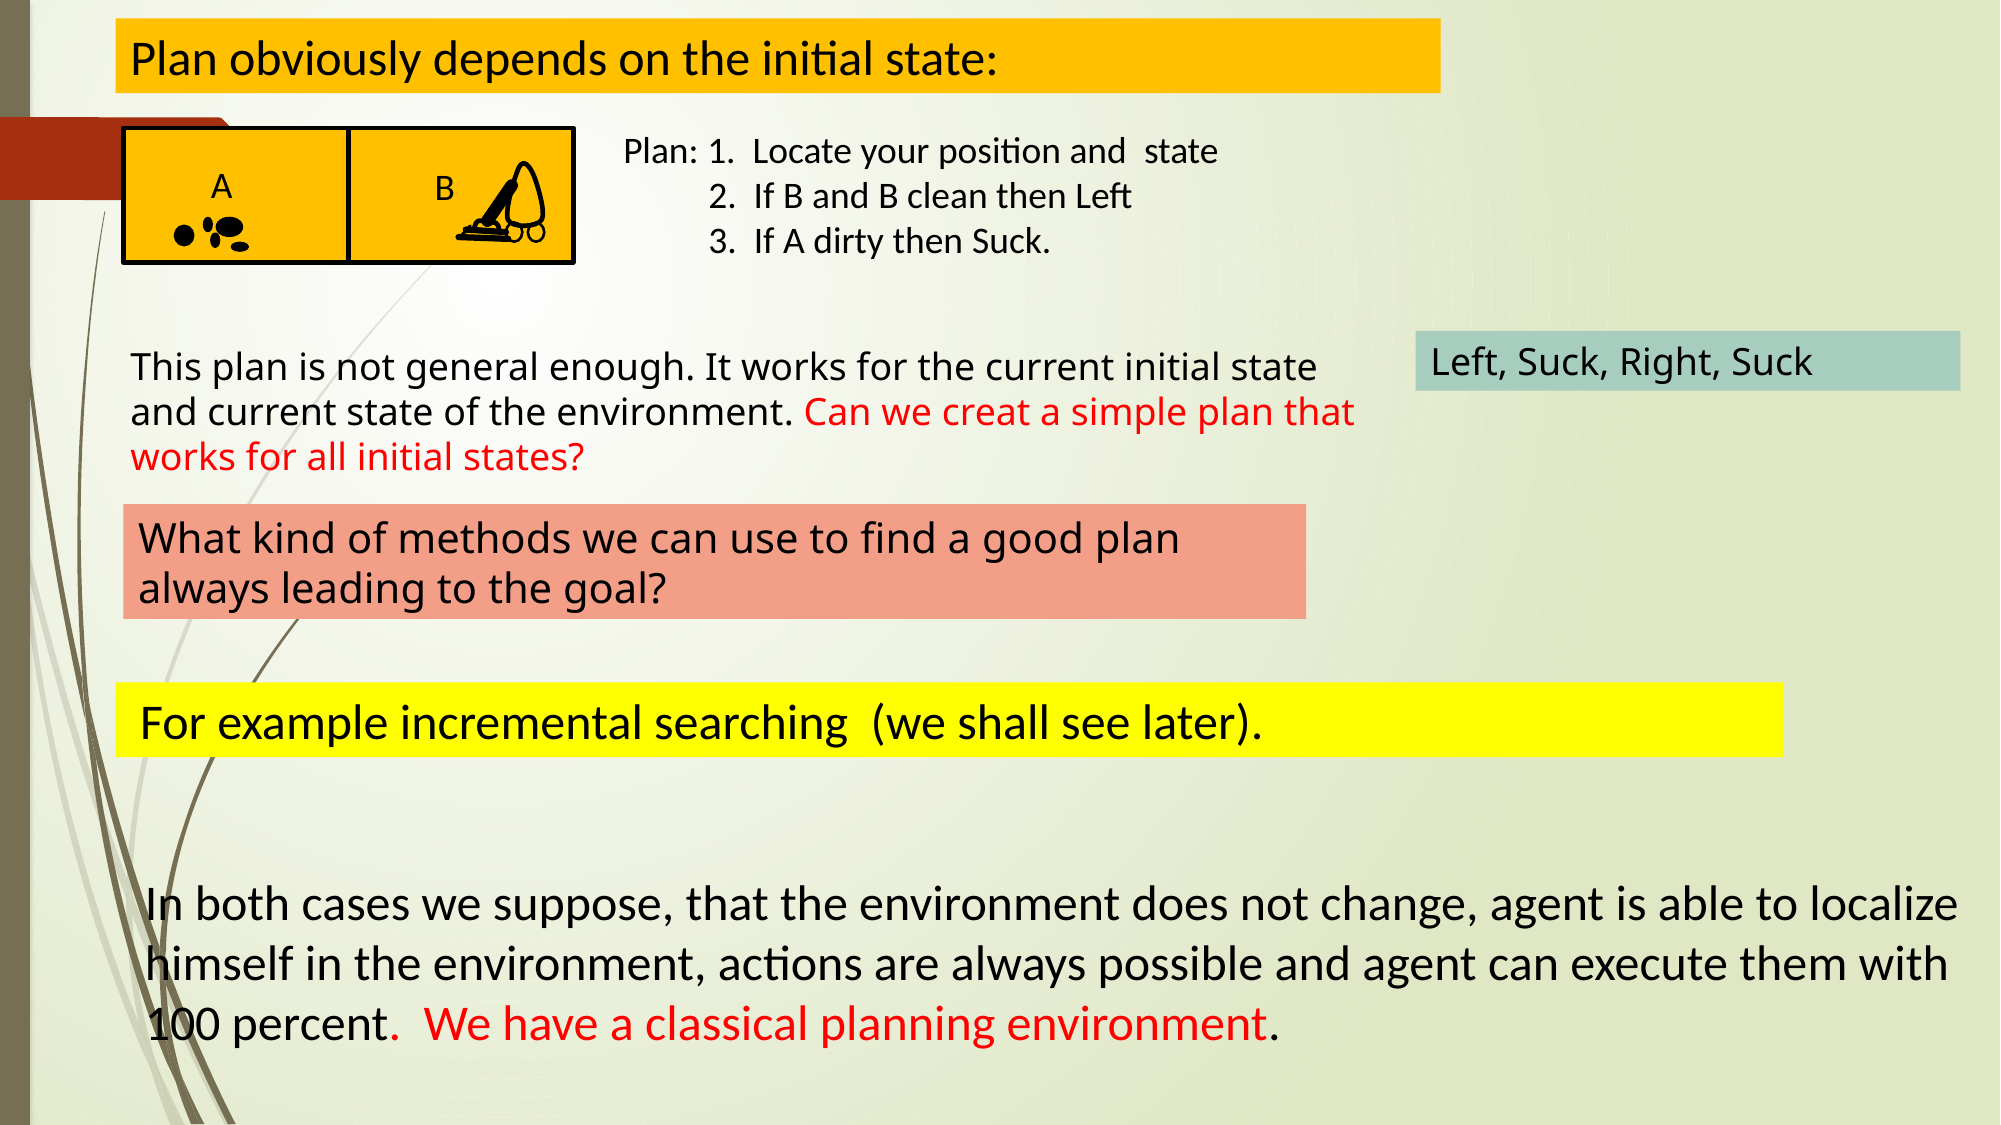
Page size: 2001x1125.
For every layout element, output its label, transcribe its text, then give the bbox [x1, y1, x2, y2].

text_box This plan is not general enough. It works for the current initial state and current state of the environment. Can we creat a simple plan that works for all initial states? [115, 336, 1384, 486]
text_box Plan: 1. Locate your position and state 2. If B and B clean then Left 3. If A dirty then Suck. [608, 118, 1328, 269]
text_box Plan obviously depends on the initial state: [115, 18, 1441, 94]
text_box Left, Suck, Right, Suck [1415, 330, 1961, 391]
text_box What kind of methods we can use to find a good plan always leading to the goal? [123, 504, 1307, 619]
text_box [115, 682, 1986, 1060]
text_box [123, 127, 574, 263]
